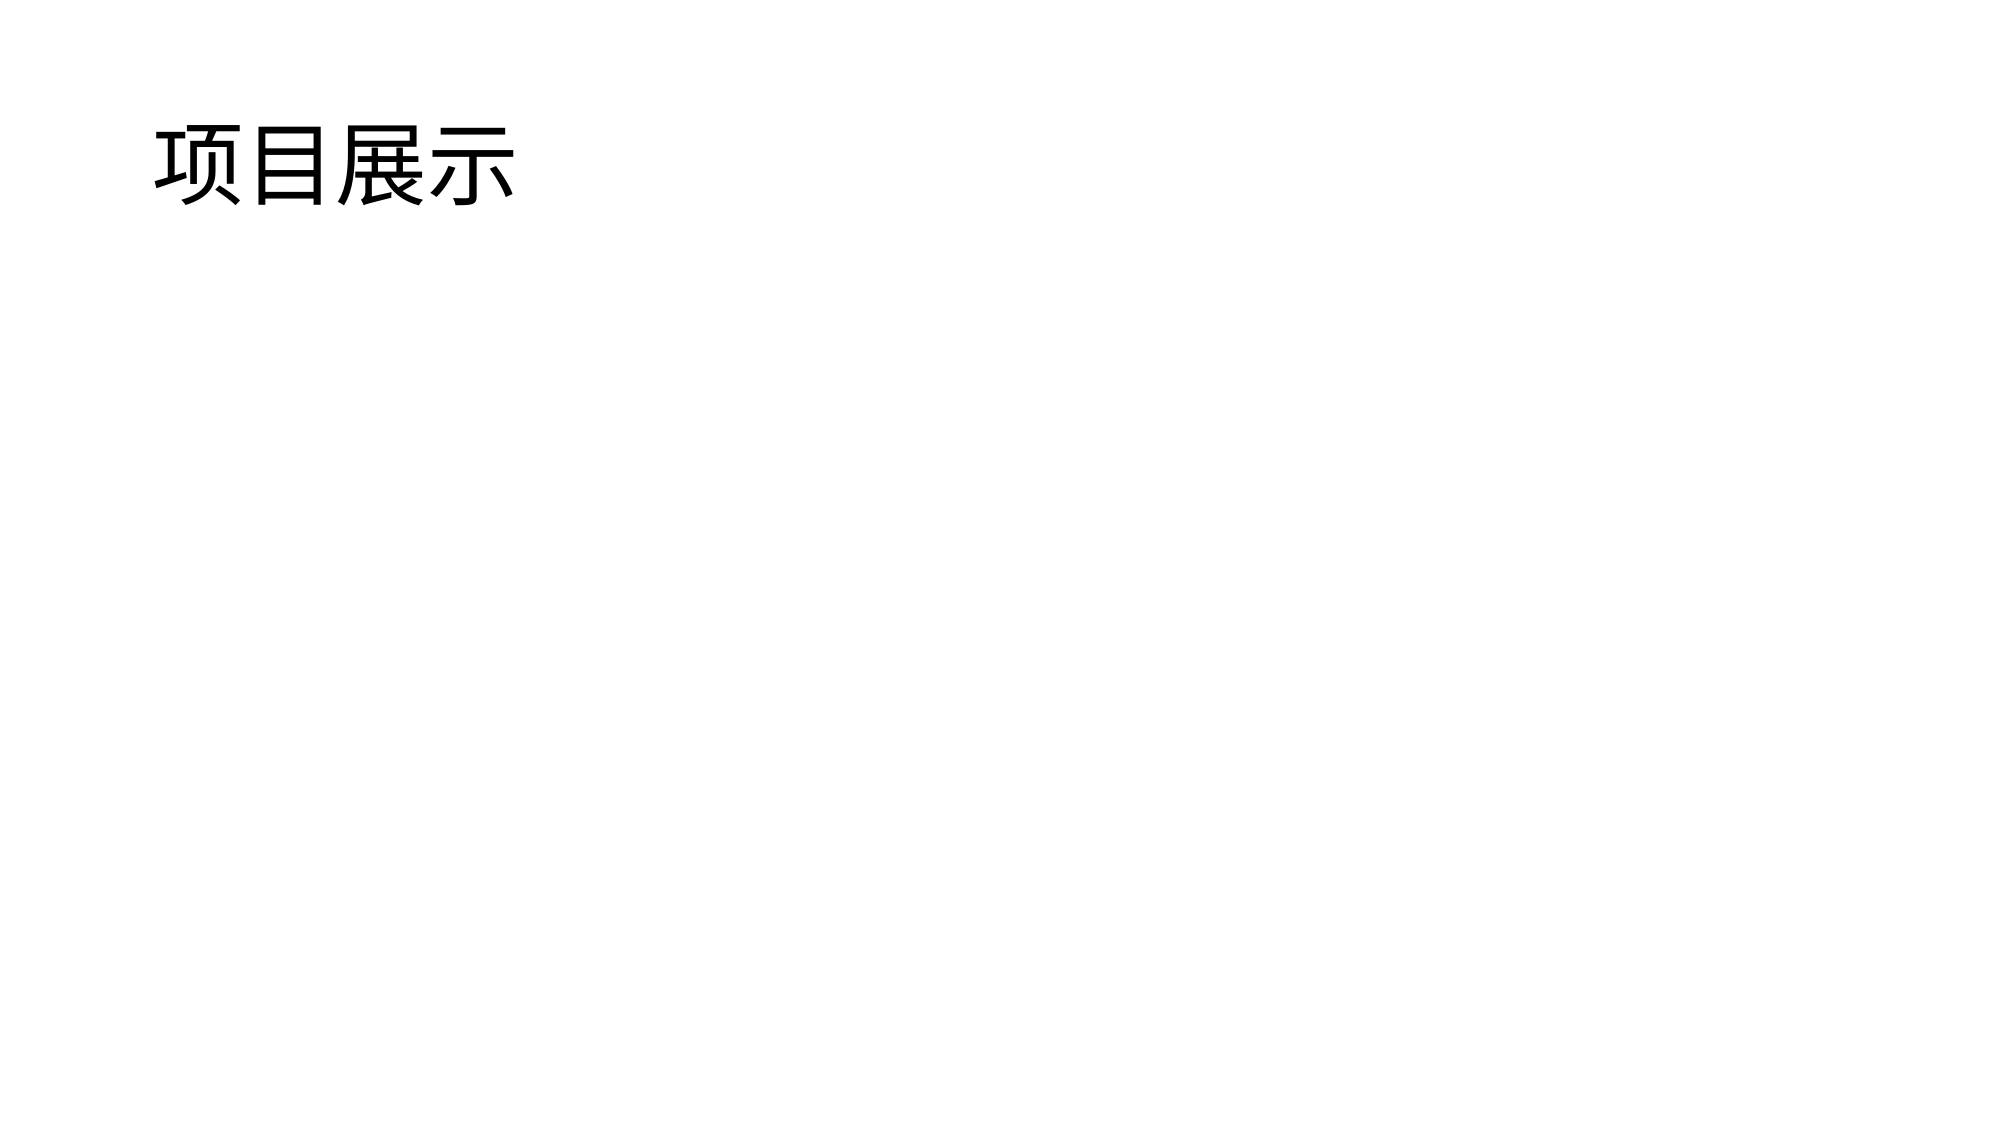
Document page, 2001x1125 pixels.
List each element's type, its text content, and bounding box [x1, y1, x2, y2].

title 项目展示 [137, 59, 1863, 278]
